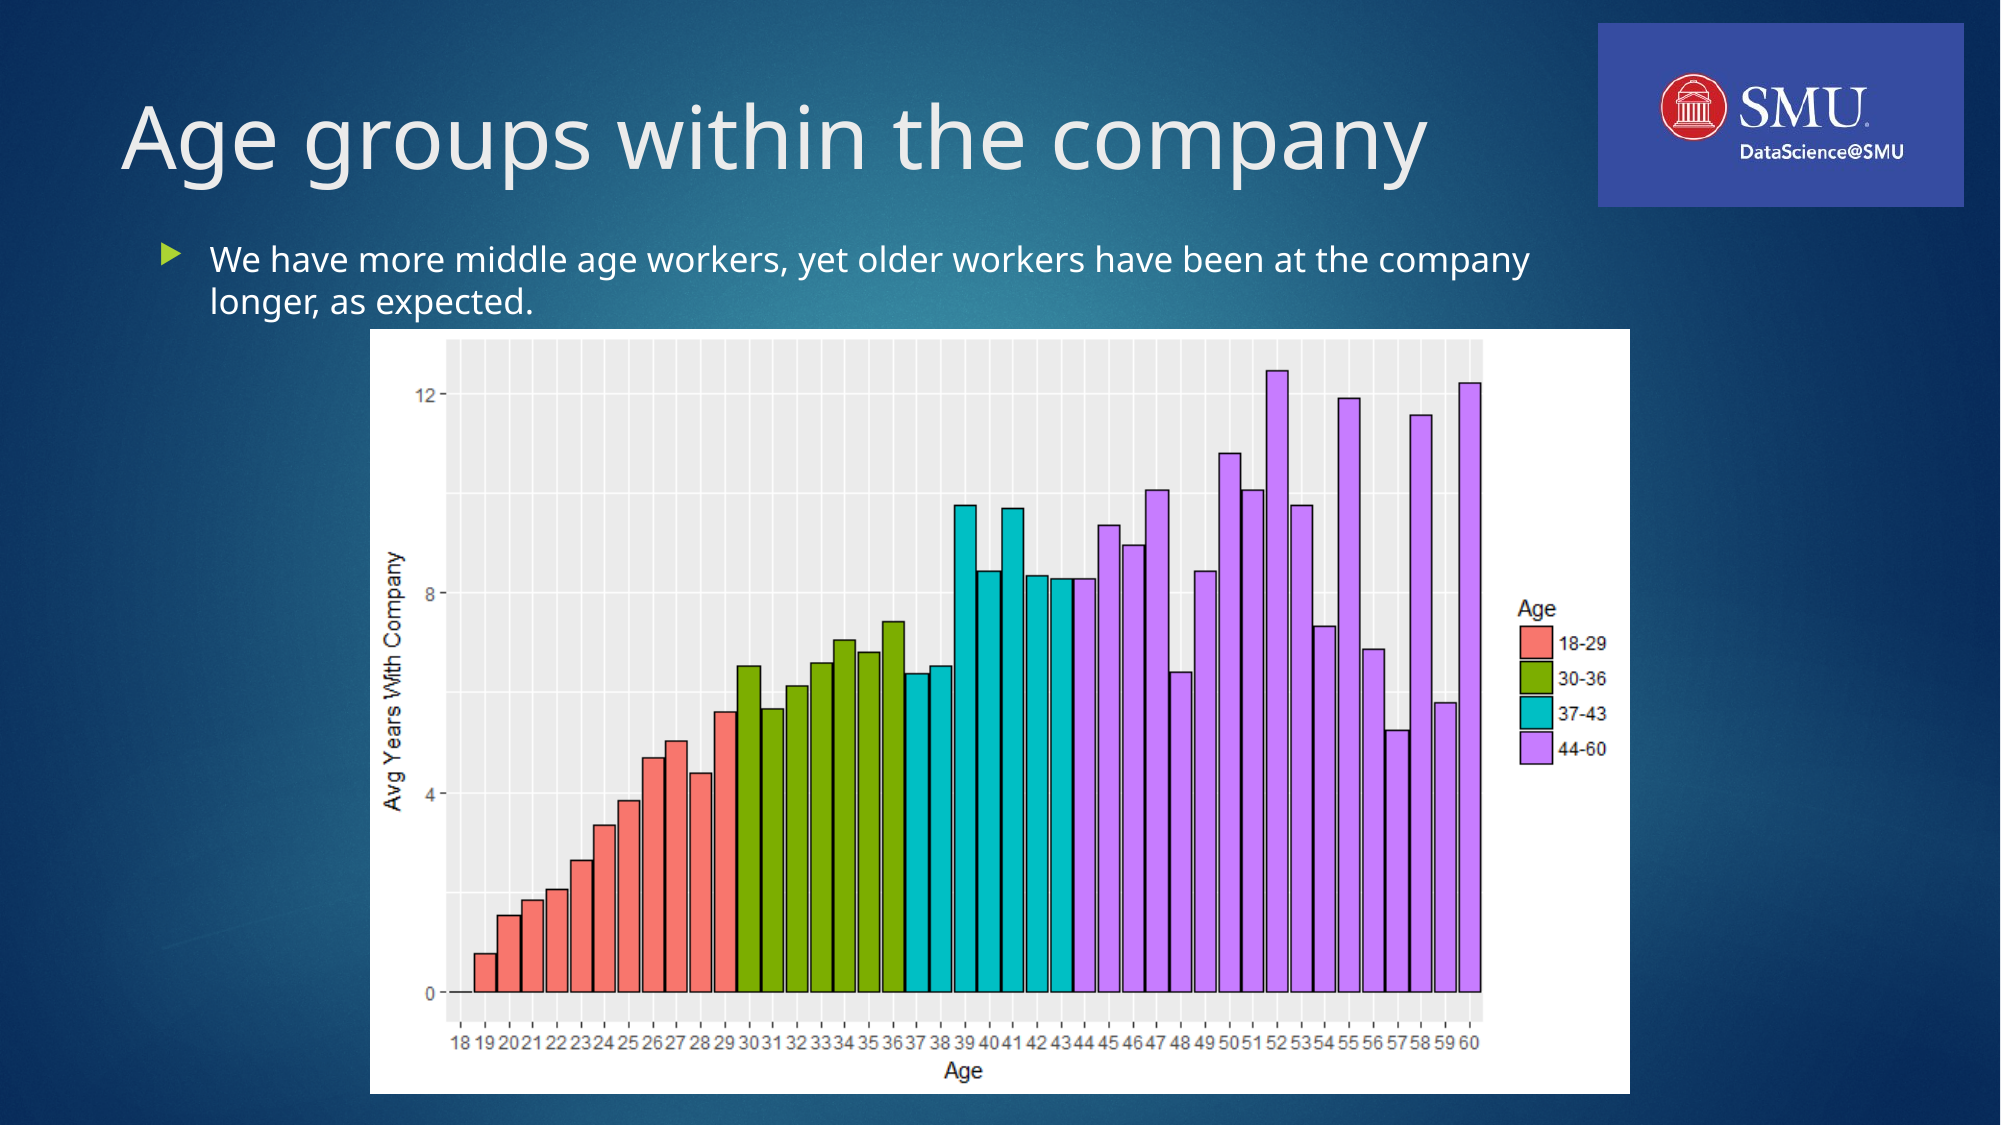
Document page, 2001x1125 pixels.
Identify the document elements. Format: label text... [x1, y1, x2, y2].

list We have more middle age workers, yet older workers have been at the company longer, as expected. [143, 229, 1612, 330]
title Age groups within the company [106, 74, 1649, 219]
picture [1597, 23, 1965, 207]
picture [369, 329, 1631, 1095]
